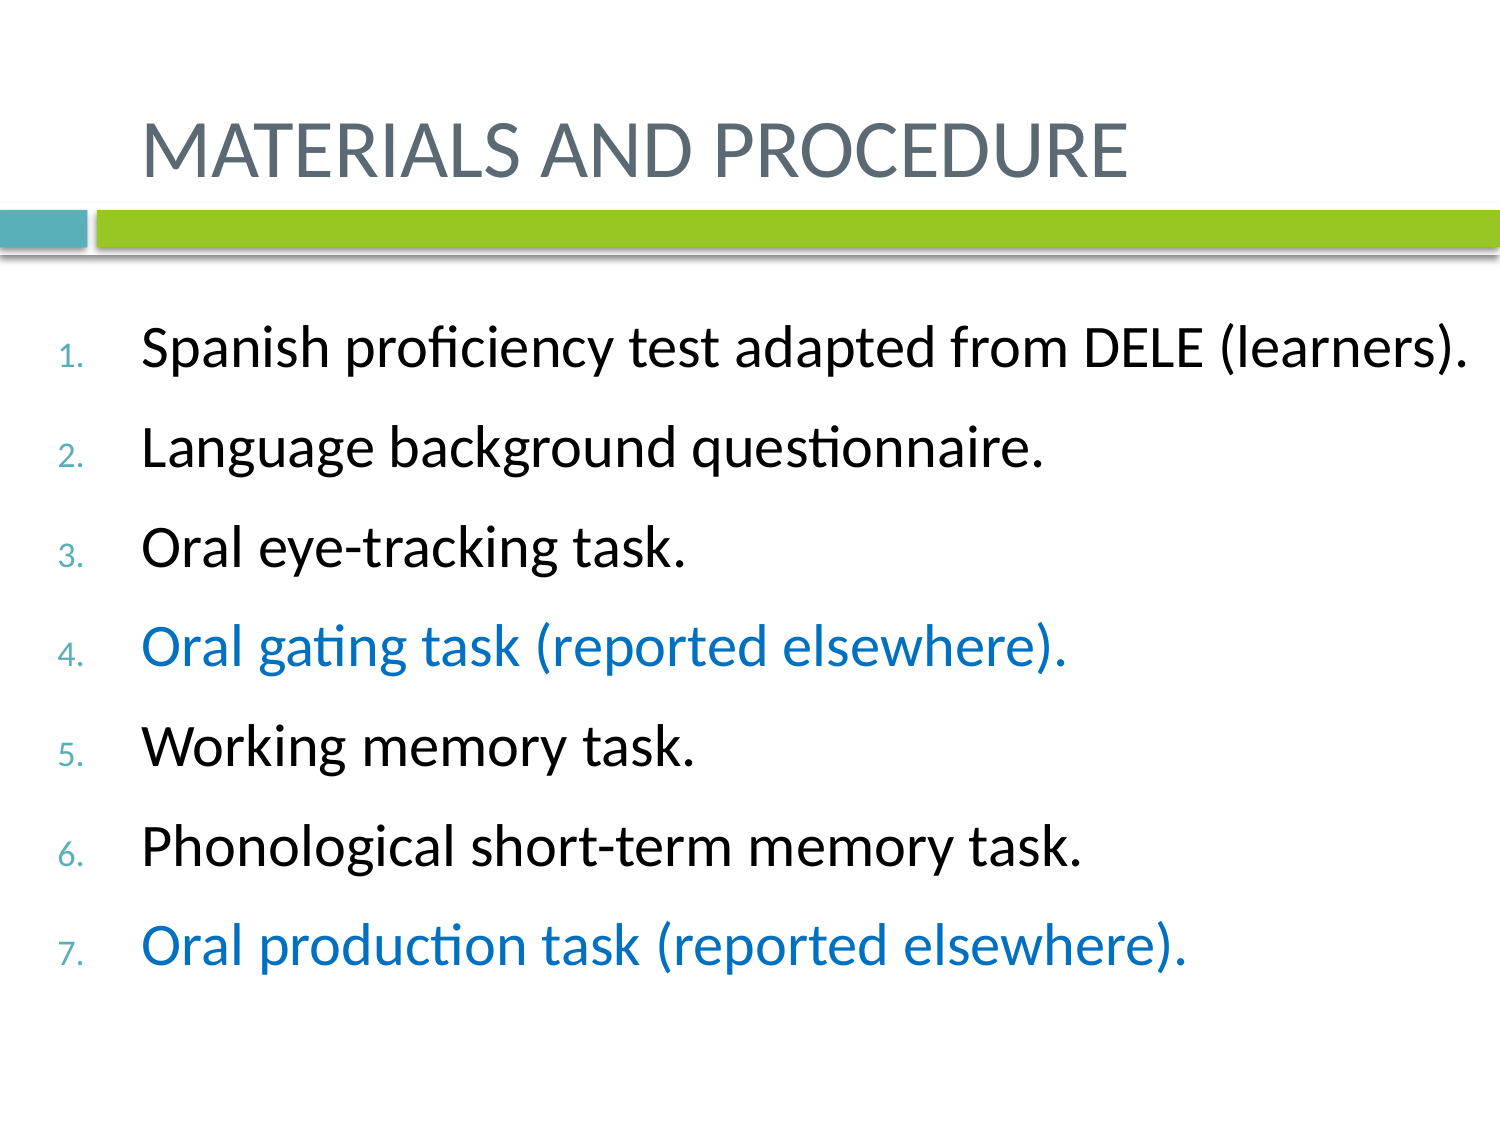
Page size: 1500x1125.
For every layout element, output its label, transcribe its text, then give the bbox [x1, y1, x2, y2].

list Spanish proficiency test adapted from DELE (learners). Language background questionnaire. Oral eye-tracking task. Oral gating task (reported elsewhere). Working memory task. Phonological short-term memory task. Oral production task (reported elsewhere). [42, 299, 1500, 1125]
text_box MATERIALS AND PROCEDURE [125, 62, 1463, 225]
